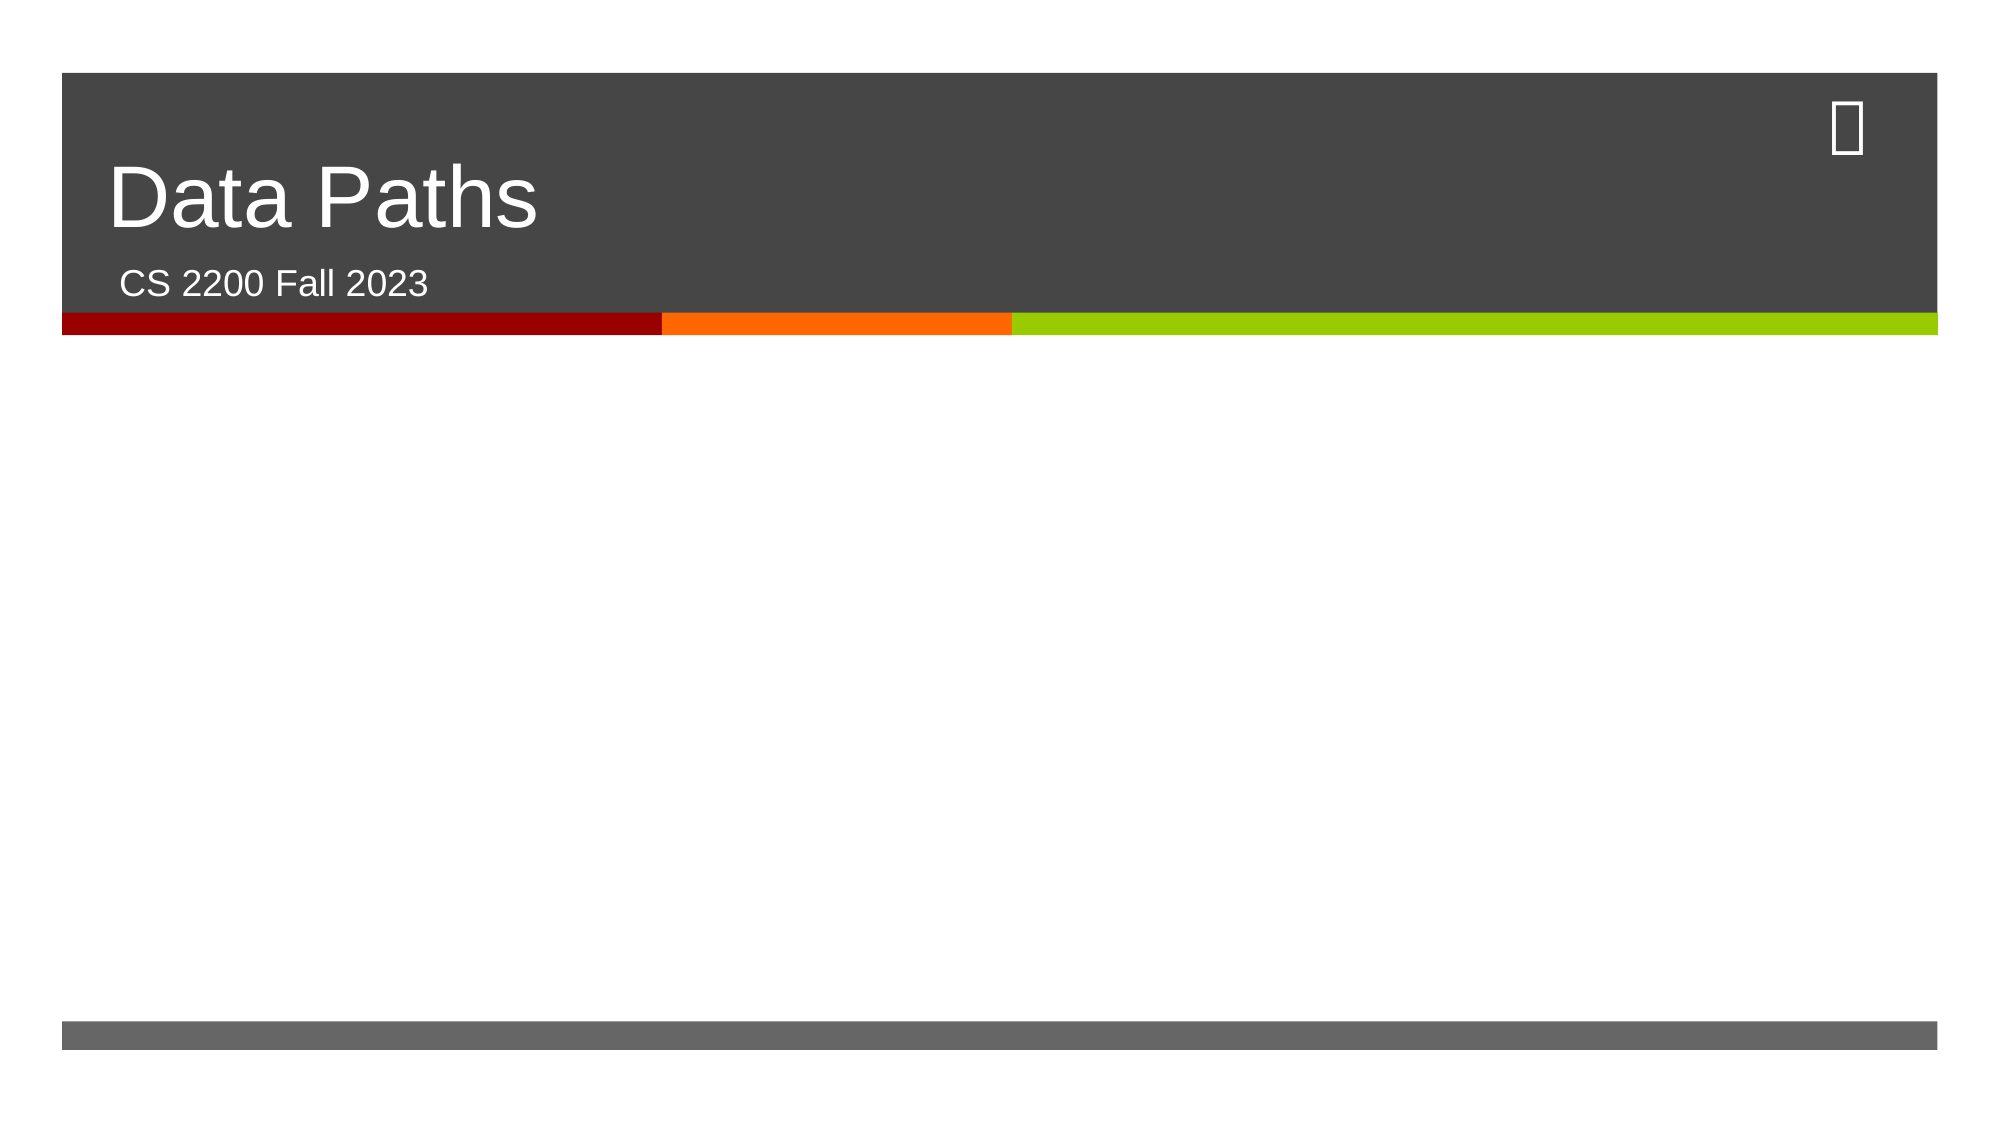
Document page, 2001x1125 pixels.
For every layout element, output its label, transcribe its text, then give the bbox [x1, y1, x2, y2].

subtitle CS 2200 Fall 2023 [104, 251, 1801, 331]
title Data Paths [92, 73, 1801, 253]
